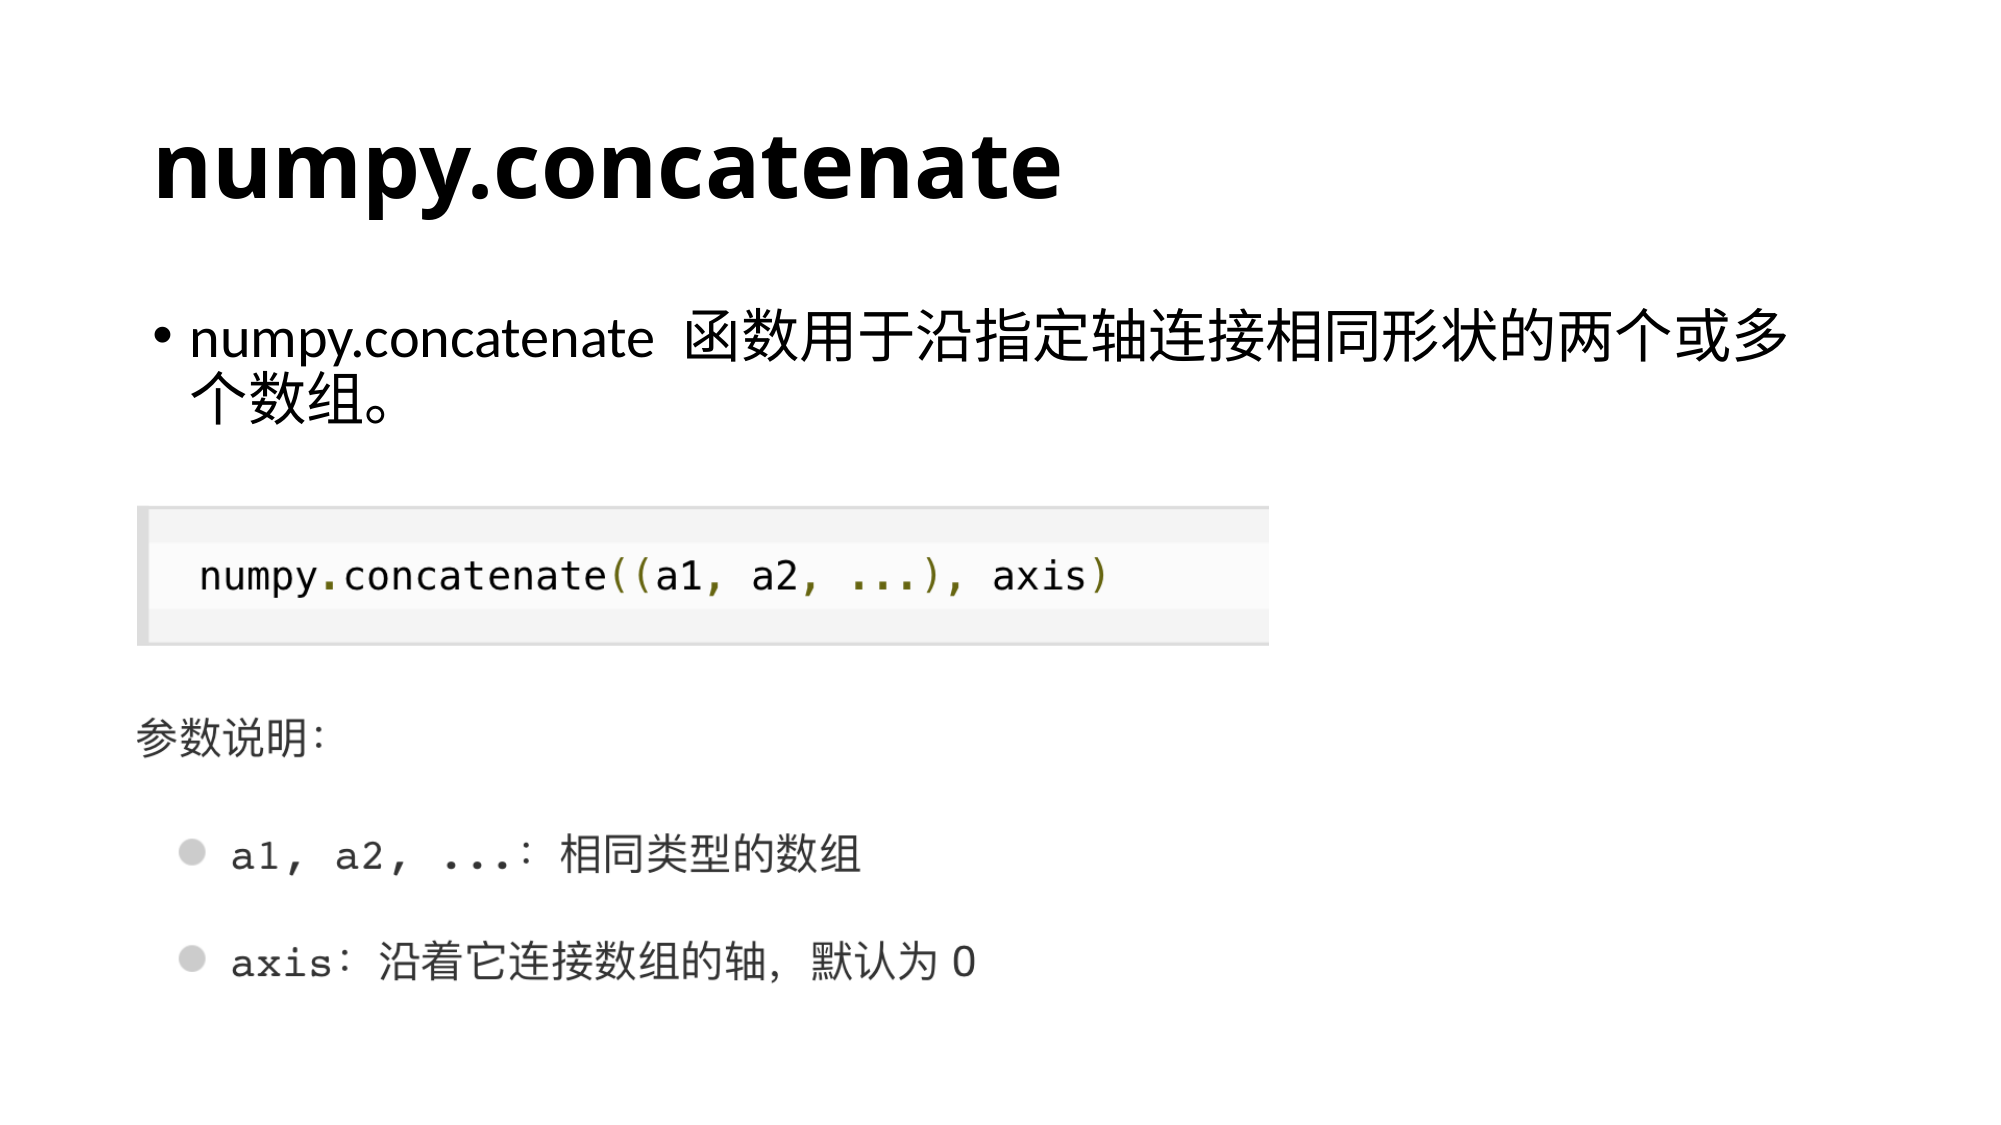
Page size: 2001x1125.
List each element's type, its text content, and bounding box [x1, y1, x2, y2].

picture [137, 503, 1269, 997]
title numpy.concatenate [137, 59, 1863, 278]
list numpy.concatenate 函数用于沿指定轴连接相同形状的两个或多个数组。 [137, 299, 1863, 1014]
